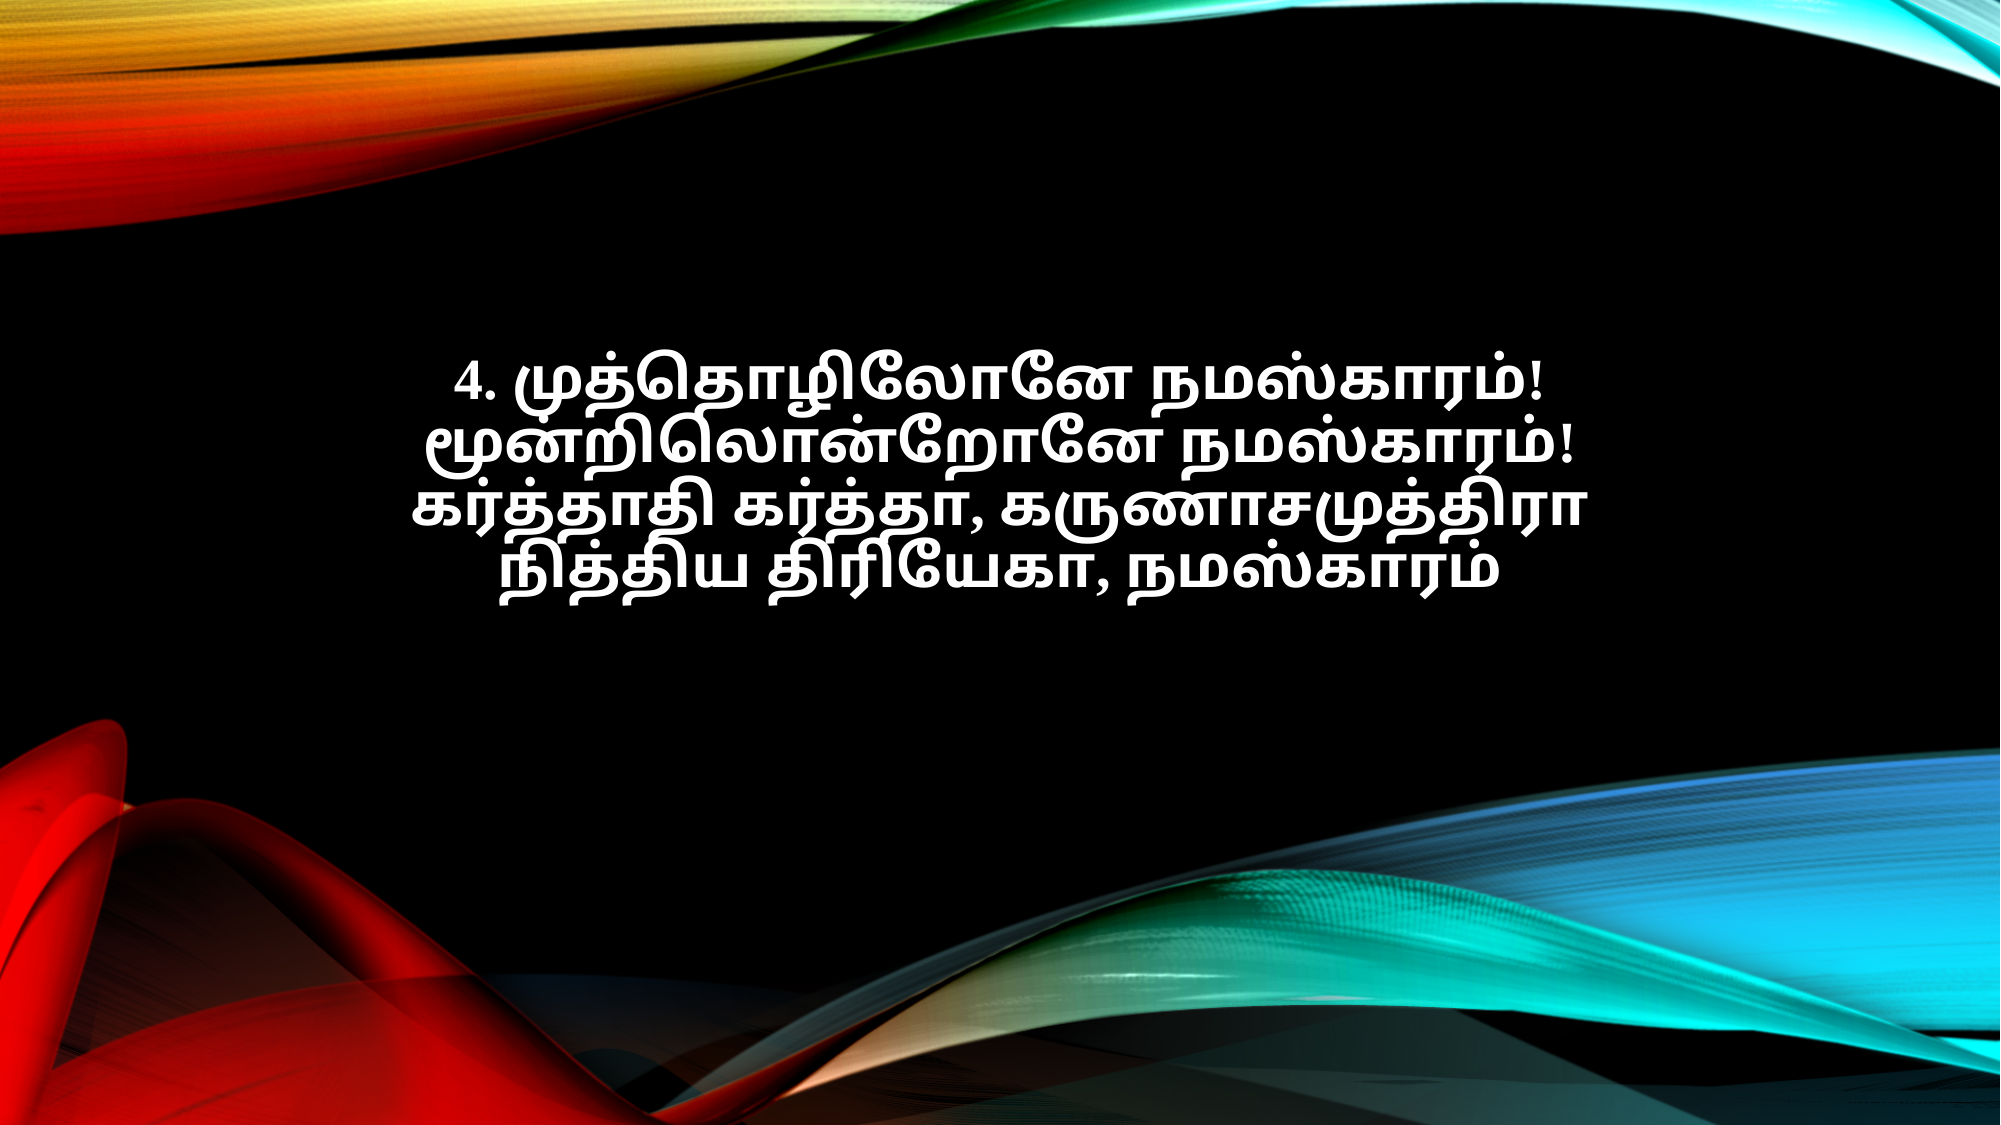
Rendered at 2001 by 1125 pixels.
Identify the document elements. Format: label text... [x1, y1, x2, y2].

subtitle 4. முத்தொழிலோனே நமஸ்காரம்! மூன்றிலொன்றோனே நமஸ்காரம்! கர்த்தாதி கர்த்தா, கருணாசமுத்திரா நித்திய திரியேகா, நமஸ்காரம் [0, 0, 2000, 1125]
